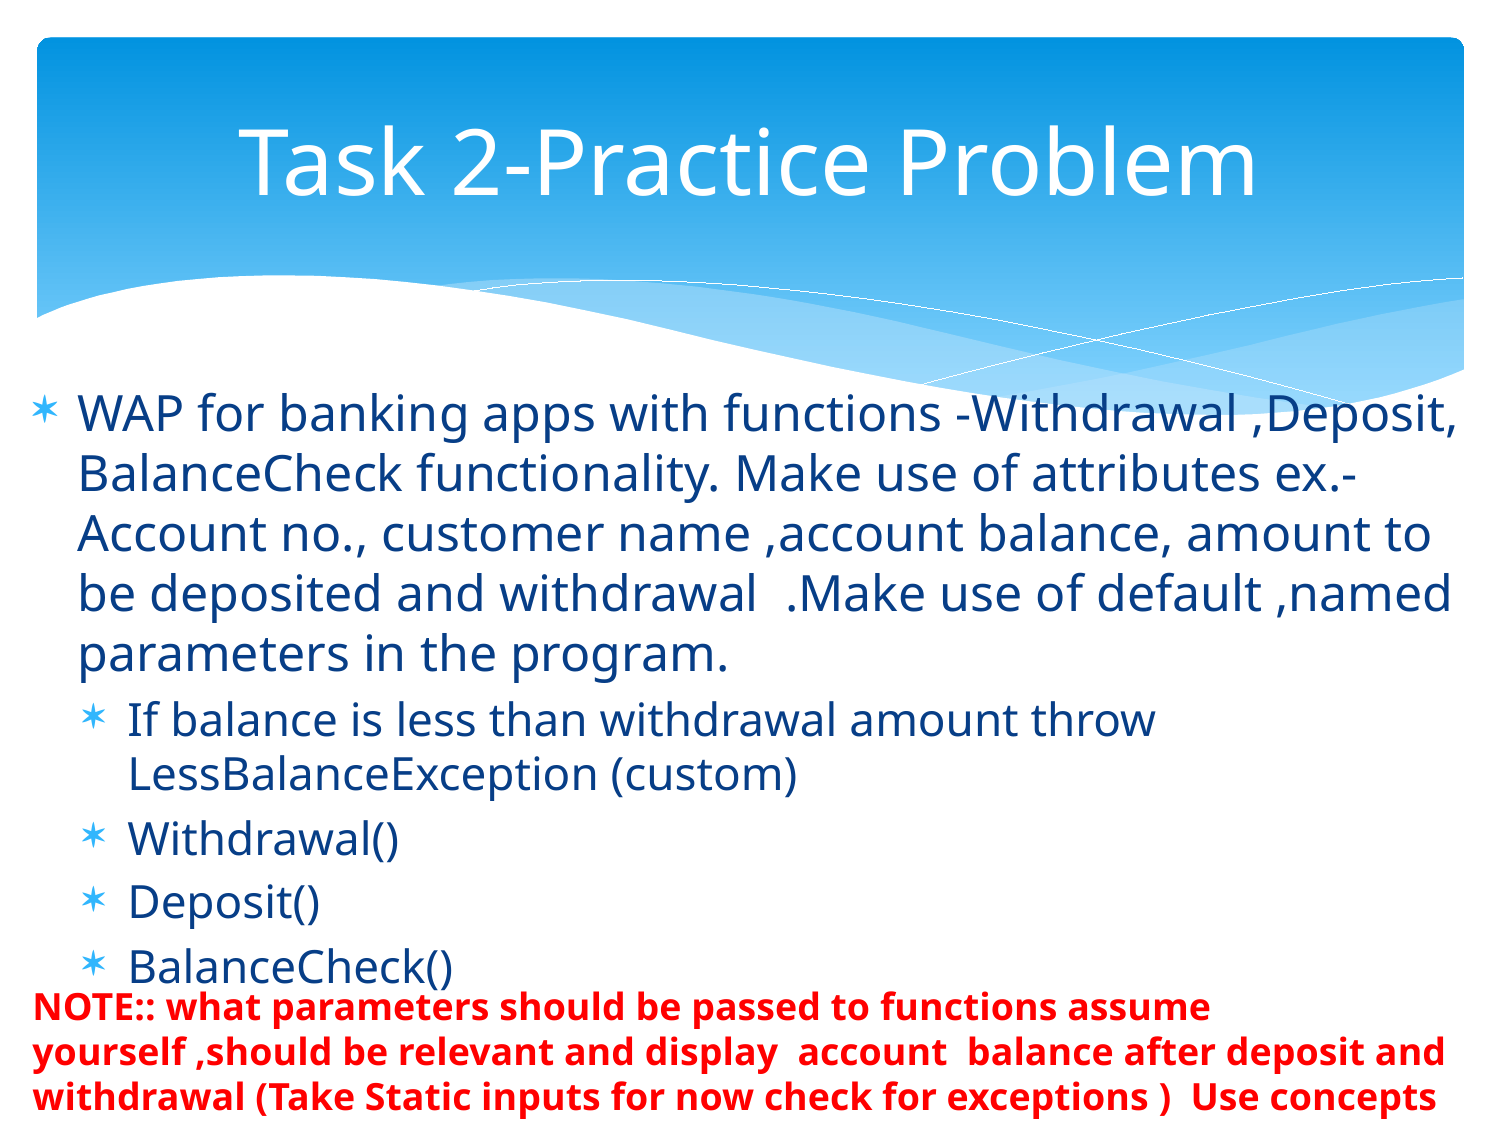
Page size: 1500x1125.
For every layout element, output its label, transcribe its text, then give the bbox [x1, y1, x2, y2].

title Task 2-Practice Problem [75, 55, 1425, 261]
list WAP for banking apps with functions -Withdrawal ,Deposit, BalanceCheck functionality. Make use of attributes ex.- Account no., customer name ,account balance, amount to be deposited and withdrawal .Make use of default ,named parameters in the program. If balance is less than withdrawal amount throw LessBalanceException (custom) Withdrawal() Deposit() BalanceCheck() [17, 373, 1483, 975]
text_box NOTE:: what parameters should be passed to functions assume yourself ,should be relevant and display account balance after deposit and withdrawal (Take Static inputs for now check for exceptions ) Use concepts covered in the class [17, 975, 1483, 1125]
